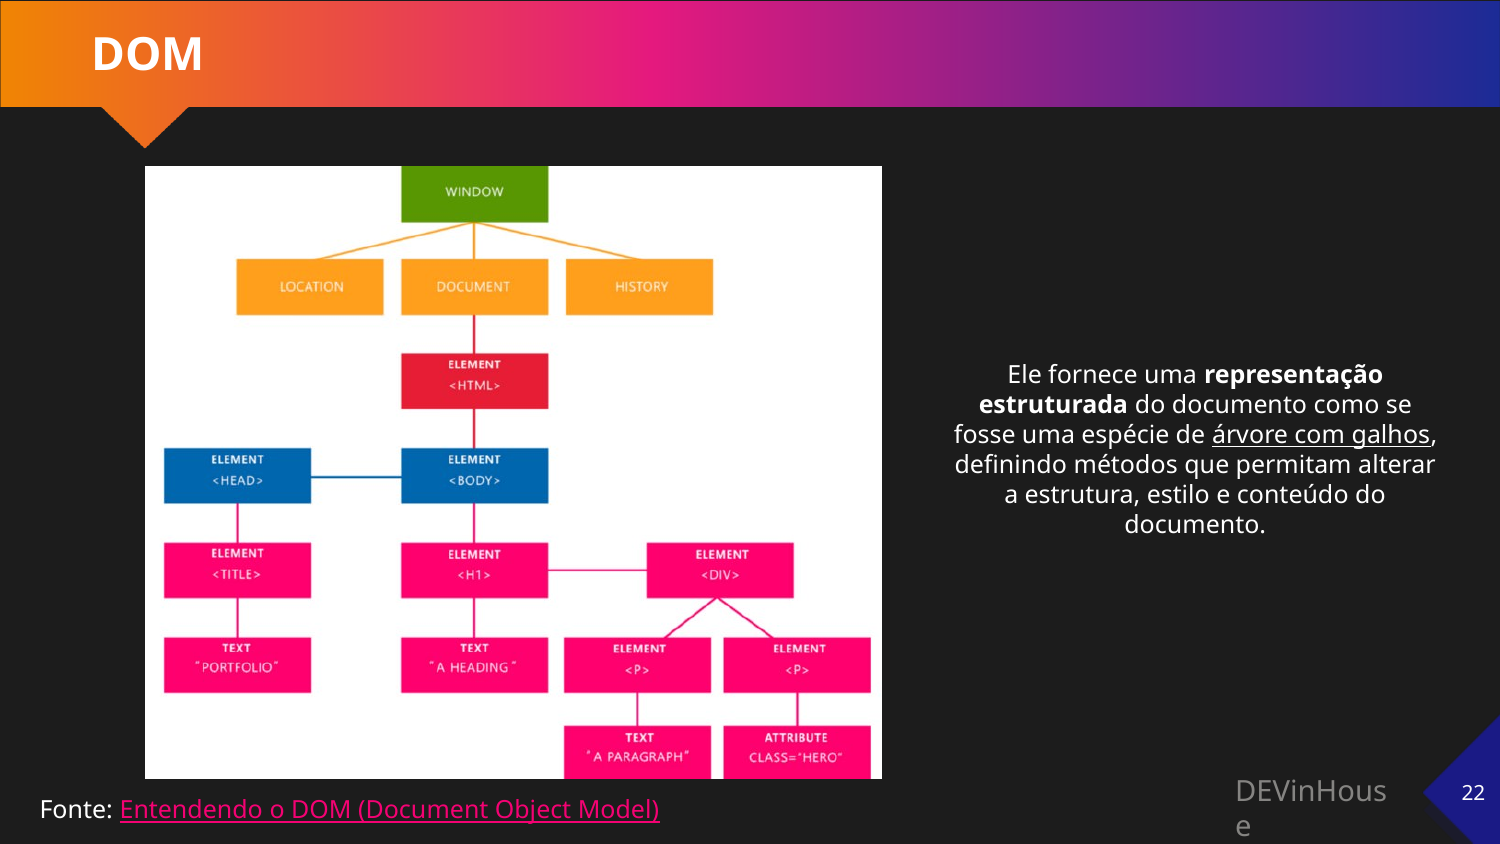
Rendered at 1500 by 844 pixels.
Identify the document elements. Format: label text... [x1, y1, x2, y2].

picture [0, 0, 1500, 780]
picture [1417, 712, 1500, 844]
text_box Fonte: Entendendo o DOM (Document Object Model) [24, 778, 750, 837]
text_box Ele fornece uma representação estruturada do documento como se fosse uma espécie de árvore com galhos, definindo métodos que permitam alterar a estrutura, estilo e conteúdo do documento. [938, 343, 1453, 583]
title DOM [76, 0, 1424, 105]
slide_number ‹#› [1446, 771, 1500, 817]
